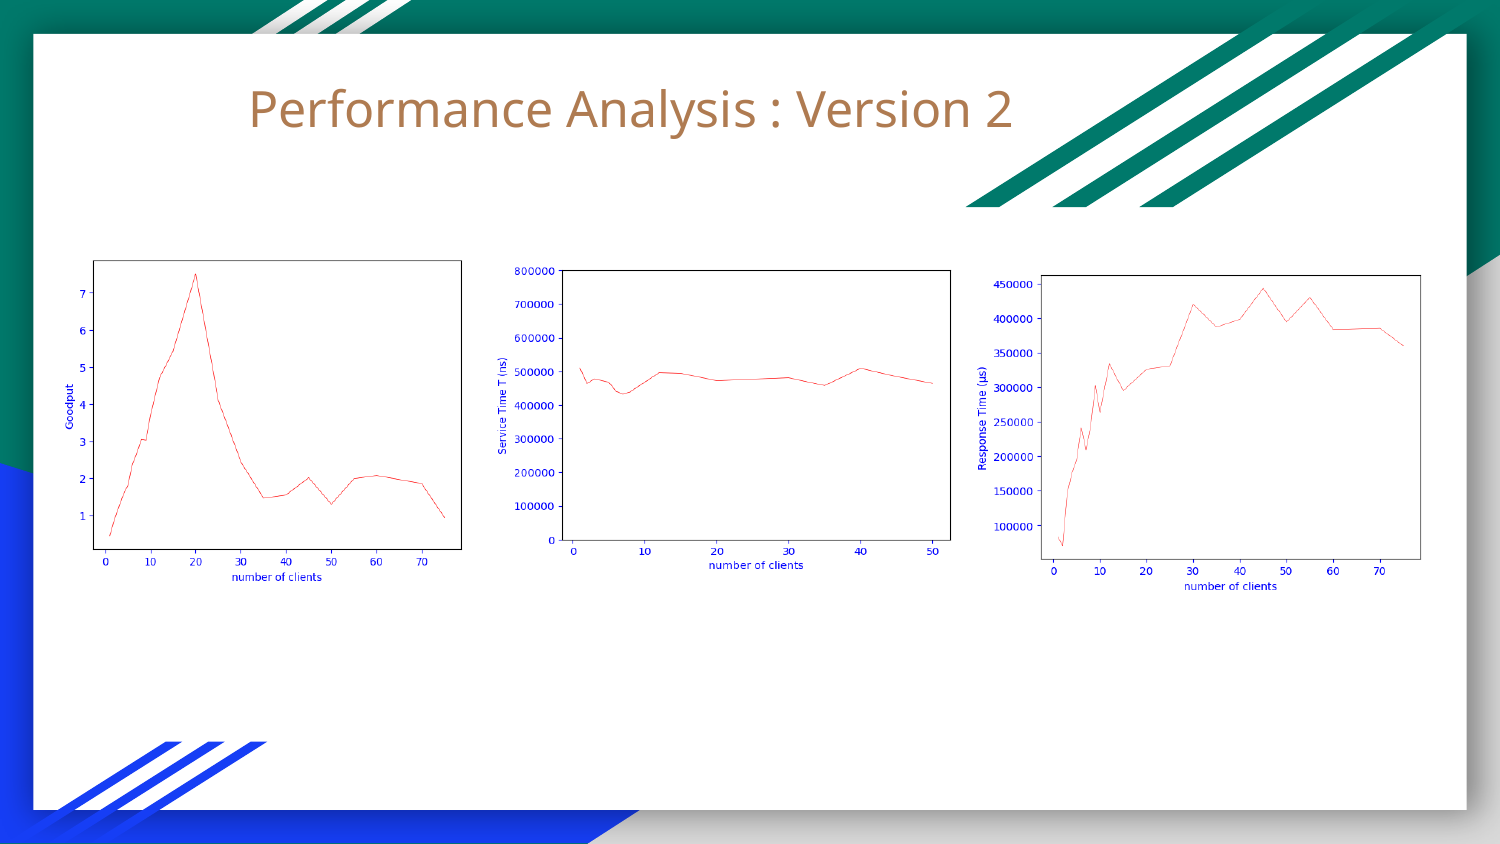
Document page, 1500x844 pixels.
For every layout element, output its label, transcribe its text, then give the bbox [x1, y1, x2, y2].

text_box Performance Analysis : Version 2 [220, 62, 1042, 153]
picture [57, 252, 468, 590]
picture [970, 268, 1427, 599]
picture [490, 259, 957, 579]
